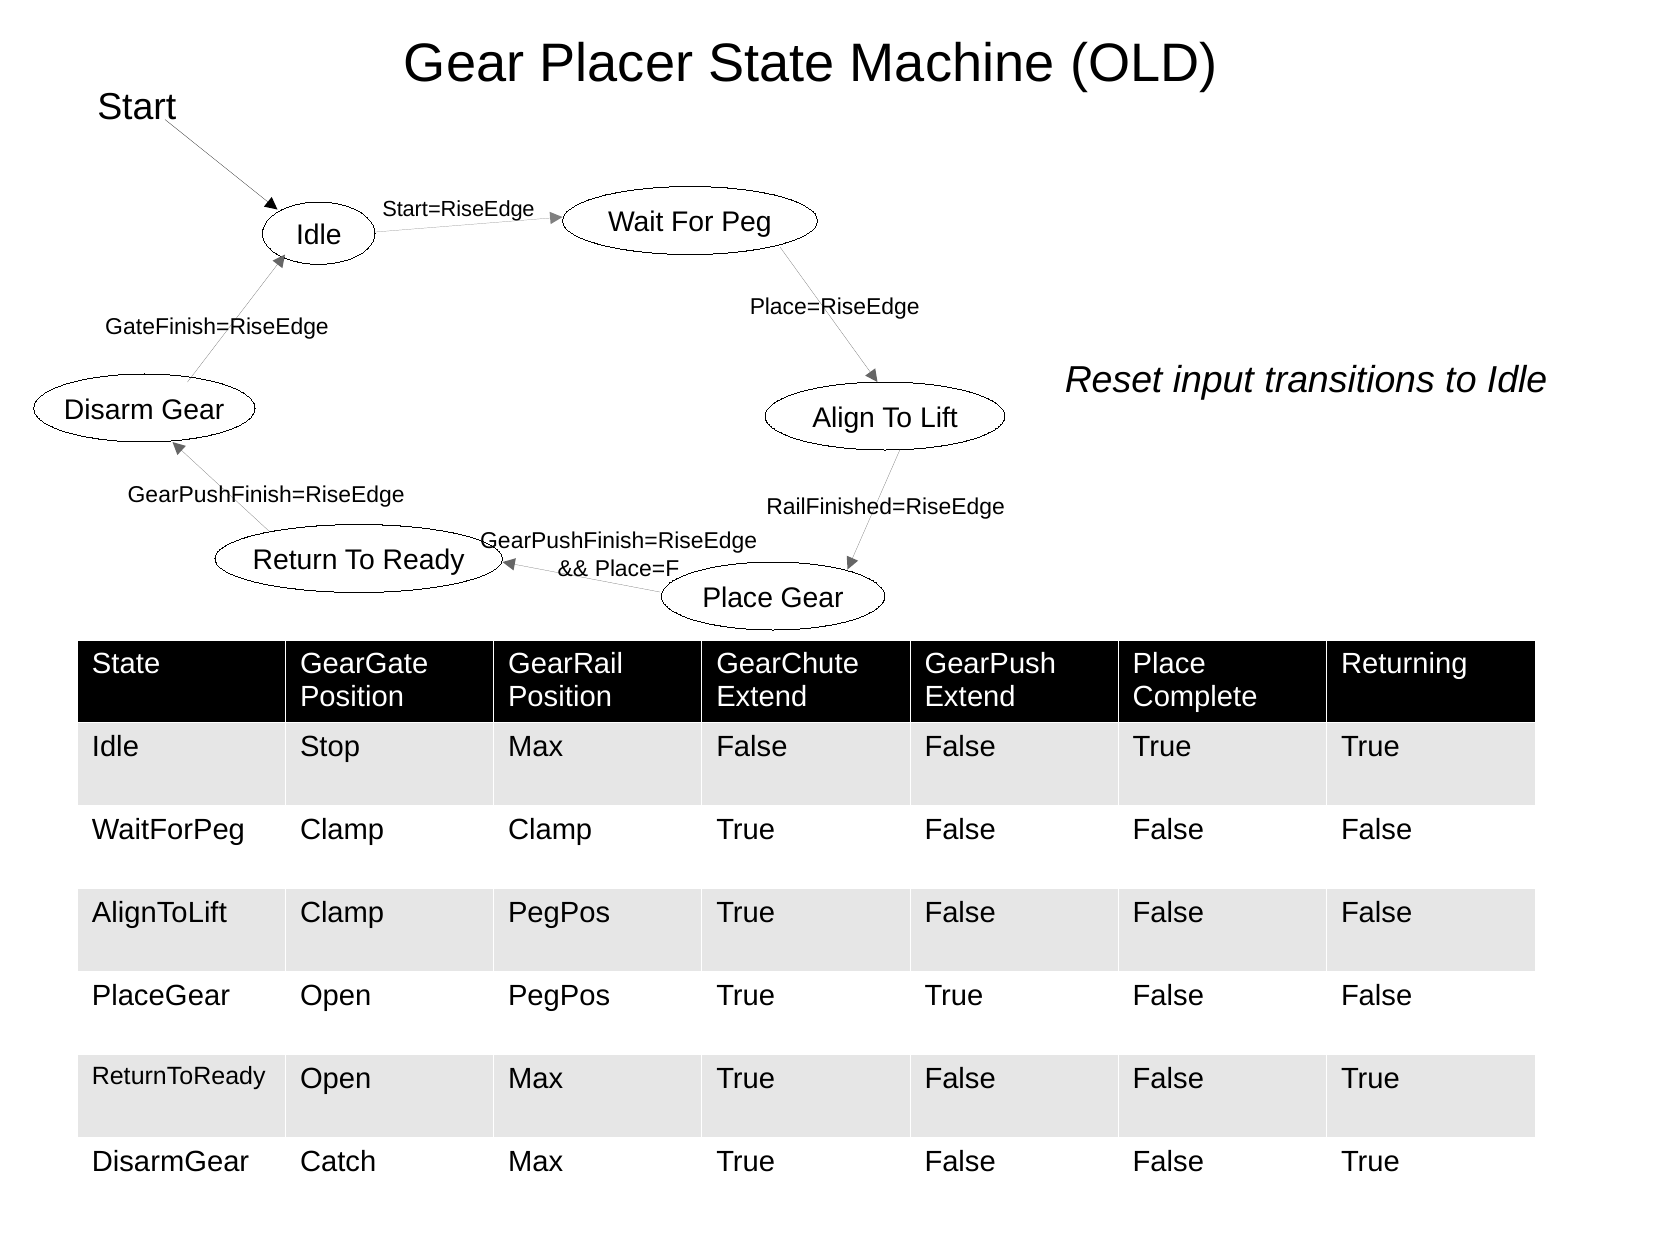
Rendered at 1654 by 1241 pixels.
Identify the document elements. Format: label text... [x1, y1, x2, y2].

text_box [172, 442, 206, 472]
table_cell False [1327, 806, 1535, 888]
table_cell Max [494, 1055, 701, 1137]
table_cell True [702, 889, 910, 971]
table_cell False [1119, 889, 1326, 971]
table_cell False [1119, 1055, 1326, 1137]
text_box Place Gear [661, 562, 885, 631]
table_cell AlignToLift [78, 889, 285, 971]
text_box GearPushFinish=RiseEdge [112, 472, 420, 513]
text_box Wait For Peg [562, 186, 818, 255]
table_header GearRail Position [494, 641, 701, 722]
table_header Place Complete [1119, 641, 1326, 722]
table_cell Clamp [494, 806, 701, 888]
text_box GateFinish=RiseEdge [90, 304, 344, 345]
table_cell True [911, 972, 1118, 1054]
text_box RailFinished=RiseEdge [751, 484, 1020, 525]
text_box [550, 211, 563, 225]
table_cell Catch [286, 1138, 493, 1185]
table_cell False [911, 806, 1118, 888]
table_cell PegPos [494, 972, 701, 1054]
table_cell False [1119, 806, 1326, 888]
table_cell True [702, 972, 910, 1054]
table_cell False [911, 1138, 1118, 1185]
table_cell Max [494, 1138, 701, 1185]
table_cell False [1119, 1138, 1326, 1185]
text_box Align To Lift [765, 382, 1005, 451]
table_cell True [1327, 723, 1535, 805]
table_cell False [911, 1055, 1118, 1137]
table_cell False [1327, 972, 1535, 1054]
text_box Place=RiseEdge [735, 284, 935, 325]
table_cell WaitForPeg [78, 806, 285, 888]
text_box GearPushFinish=RiseEdge && Place=F [465, 518, 773, 585]
table_cell False [911, 889, 1118, 971]
table_cell Idle [78, 723, 285, 805]
table_cell ReturnToReady [78, 1055, 285, 1137]
table_cell True [702, 1138, 910, 1185]
text_box Start=RiseEdge [367, 186, 550, 227]
table_header GearPush Extend [911, 641, 1118, 722]
table_cell Clamp [286, 889, 493, 971]
table_cell True [1327, 1055, 1535, 1137]
table_cell False [1119, 972, 1326, 1054]
table_cell False [702, 723, 910, 805]
table_header GearChute Extend [702, 641, 910, 722]
table_cell True [1119, 723, 1326, 805]
table_cell Stop [286, 723, 493, 805]
table_cell PlaceGear [78, 972, 285, 1054]
text_box [164, 119, 278, 210]
table_cell False [1327, 889, 1535, 971]
text_box Reset input transitions to Idle [1050, 348, 1563, 405]
text_box [247, 254, 286, 304]
text_box [836, 325, 878, 383]
table_cell False [911, 723, 1118, 805]
table_cell Open [286, 972, 493, 1054]
text_box Gear Placer State Machine (OLD) [389, 19, 1249, 96]
text_box [846, 525, 868, 570]
text_box Disarm Gear [33, 373, 256, 442]
text_box Idle [262, 202, 376, 265]
table_cell Open [286, 1055, 493, 1137]
text_box Start [82, 74, 195, 135]
table_header State [78, 641, 285, 722]
table_cell True [1327, 1138, 1535, 1185]
table_cell PegPos [494, 889, 701, 971]
table_cell True [702, 1055, 910, 1137]
table_cell Clamp [286, 806, 493, 888]
table_cell DisarmGear [78, 1138, 285, 1185]
table_cell Max [494, 723, 701, 805]
table_header Returning [1327, 641, 1535, 722]
text_box Return To Ready [214, 524, 465, 593]
table_header GearGate Position [286, 641, 493, 722]
table_cell True [702, 806, 910, 888]
